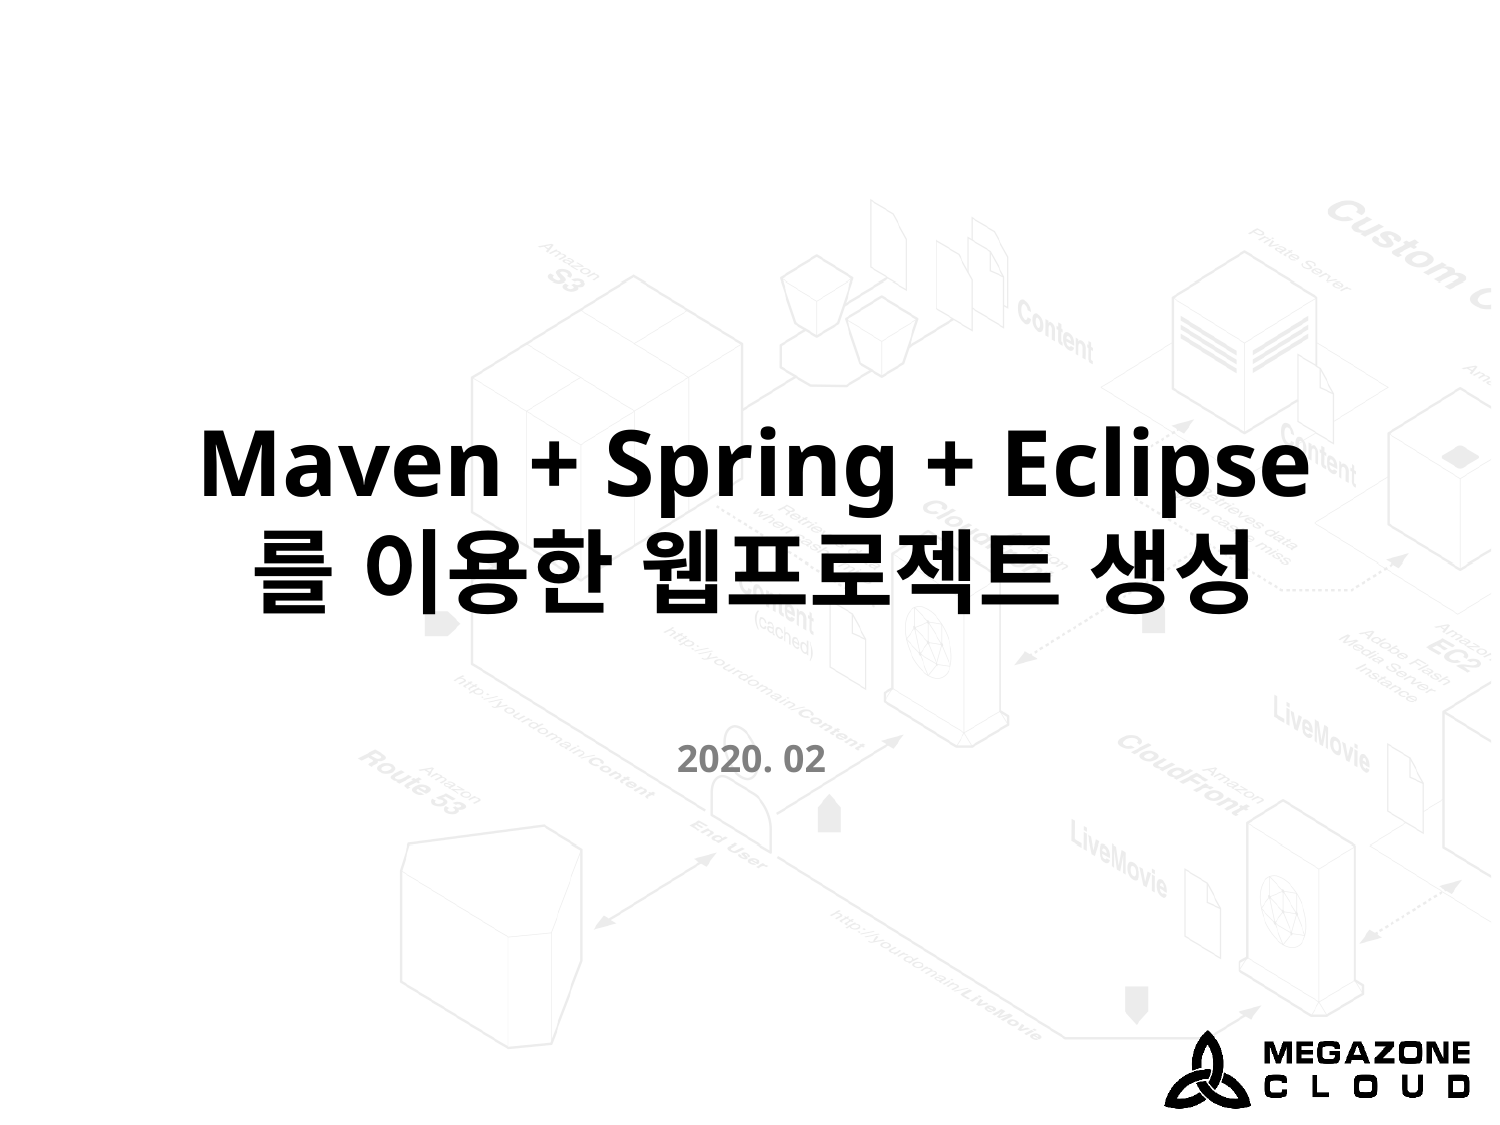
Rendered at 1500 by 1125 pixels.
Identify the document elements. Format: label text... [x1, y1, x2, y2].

text_box 2020. 02 [362, 727, 1141, 788]
text_box Maven + Spring + Eclipse 를 이용한 웹프로젝트 생성 [181, 397, 1329, 632]
picture [15, 1, 1492, 1125]
